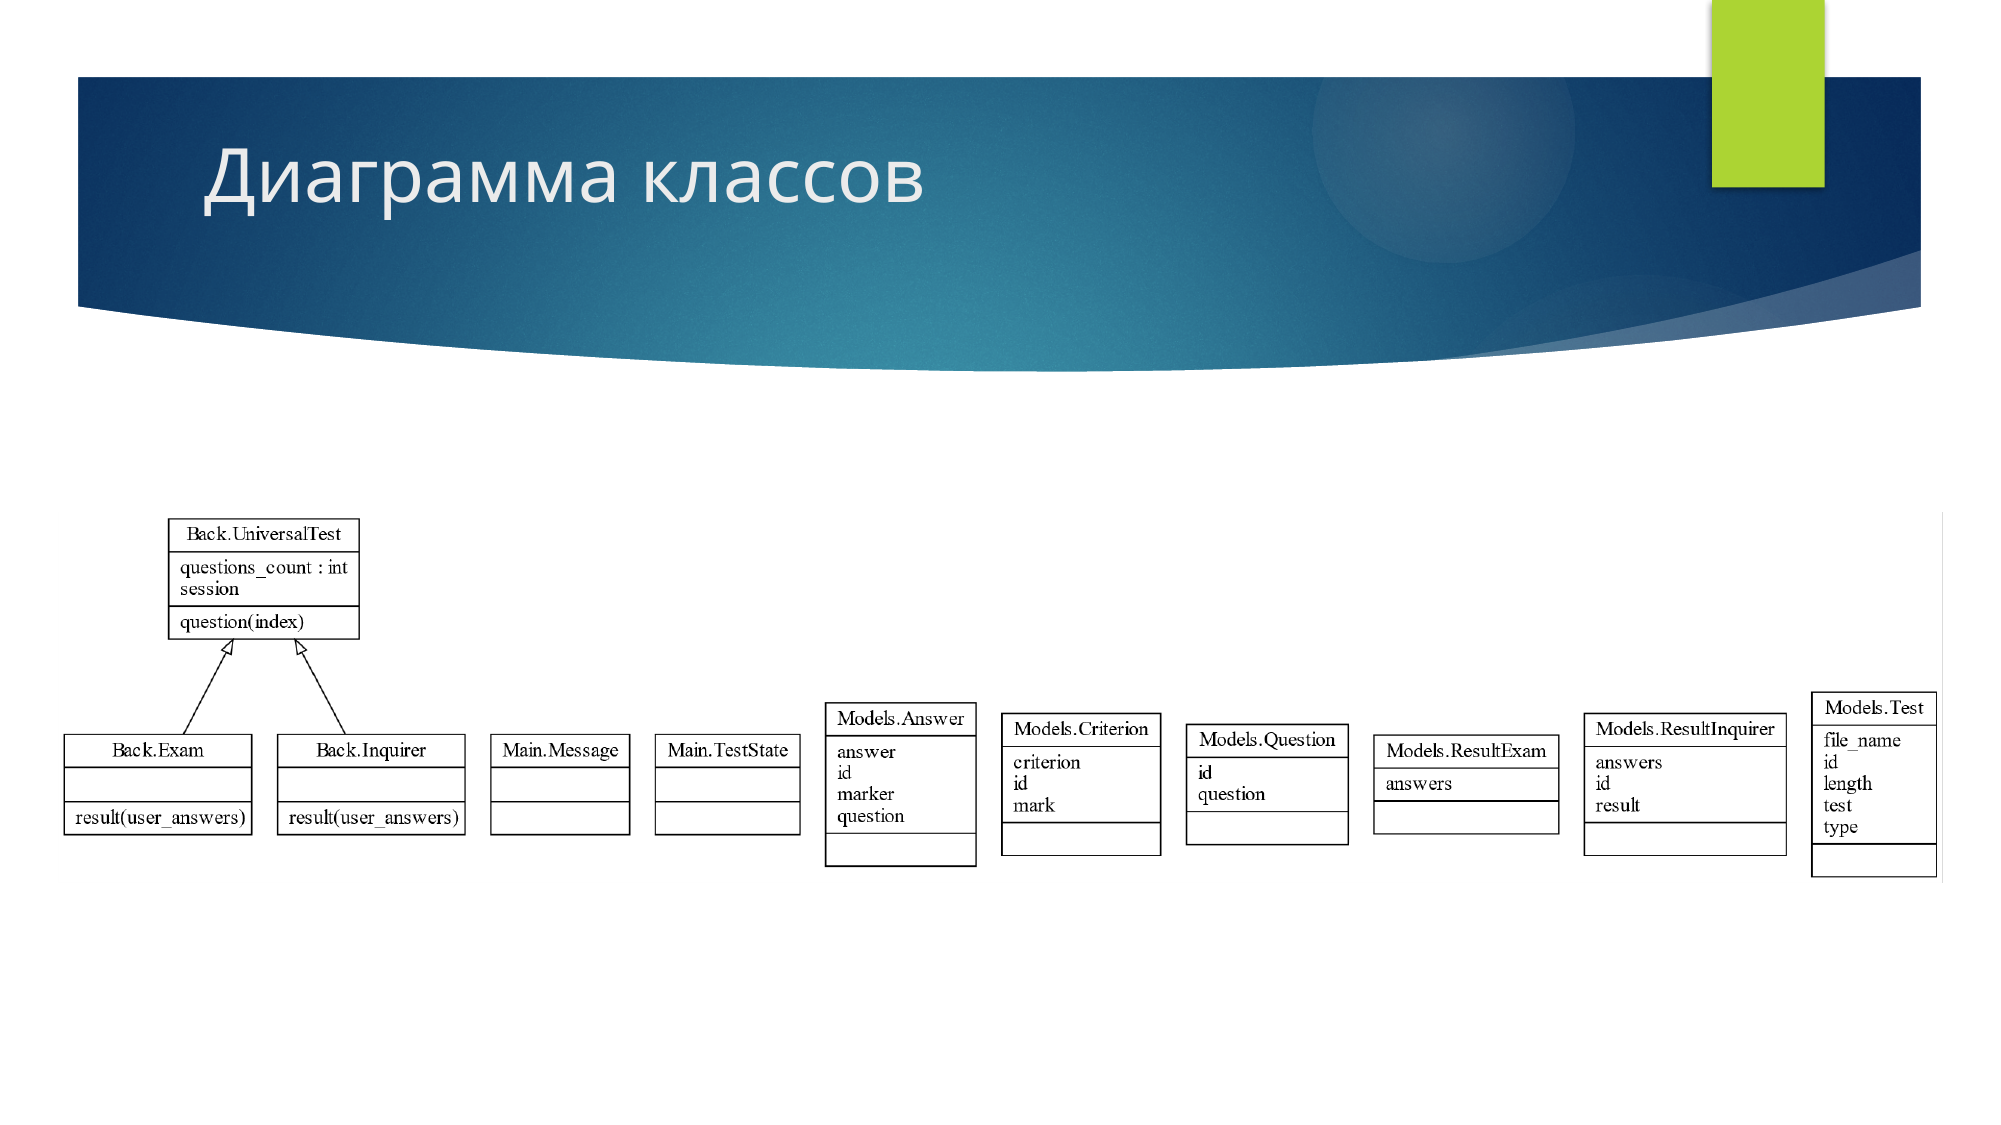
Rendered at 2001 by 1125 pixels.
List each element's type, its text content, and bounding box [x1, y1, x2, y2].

picture [57, 512, 1943, 884]
title Диаграмма классов [189, 159, 1627, 276]
